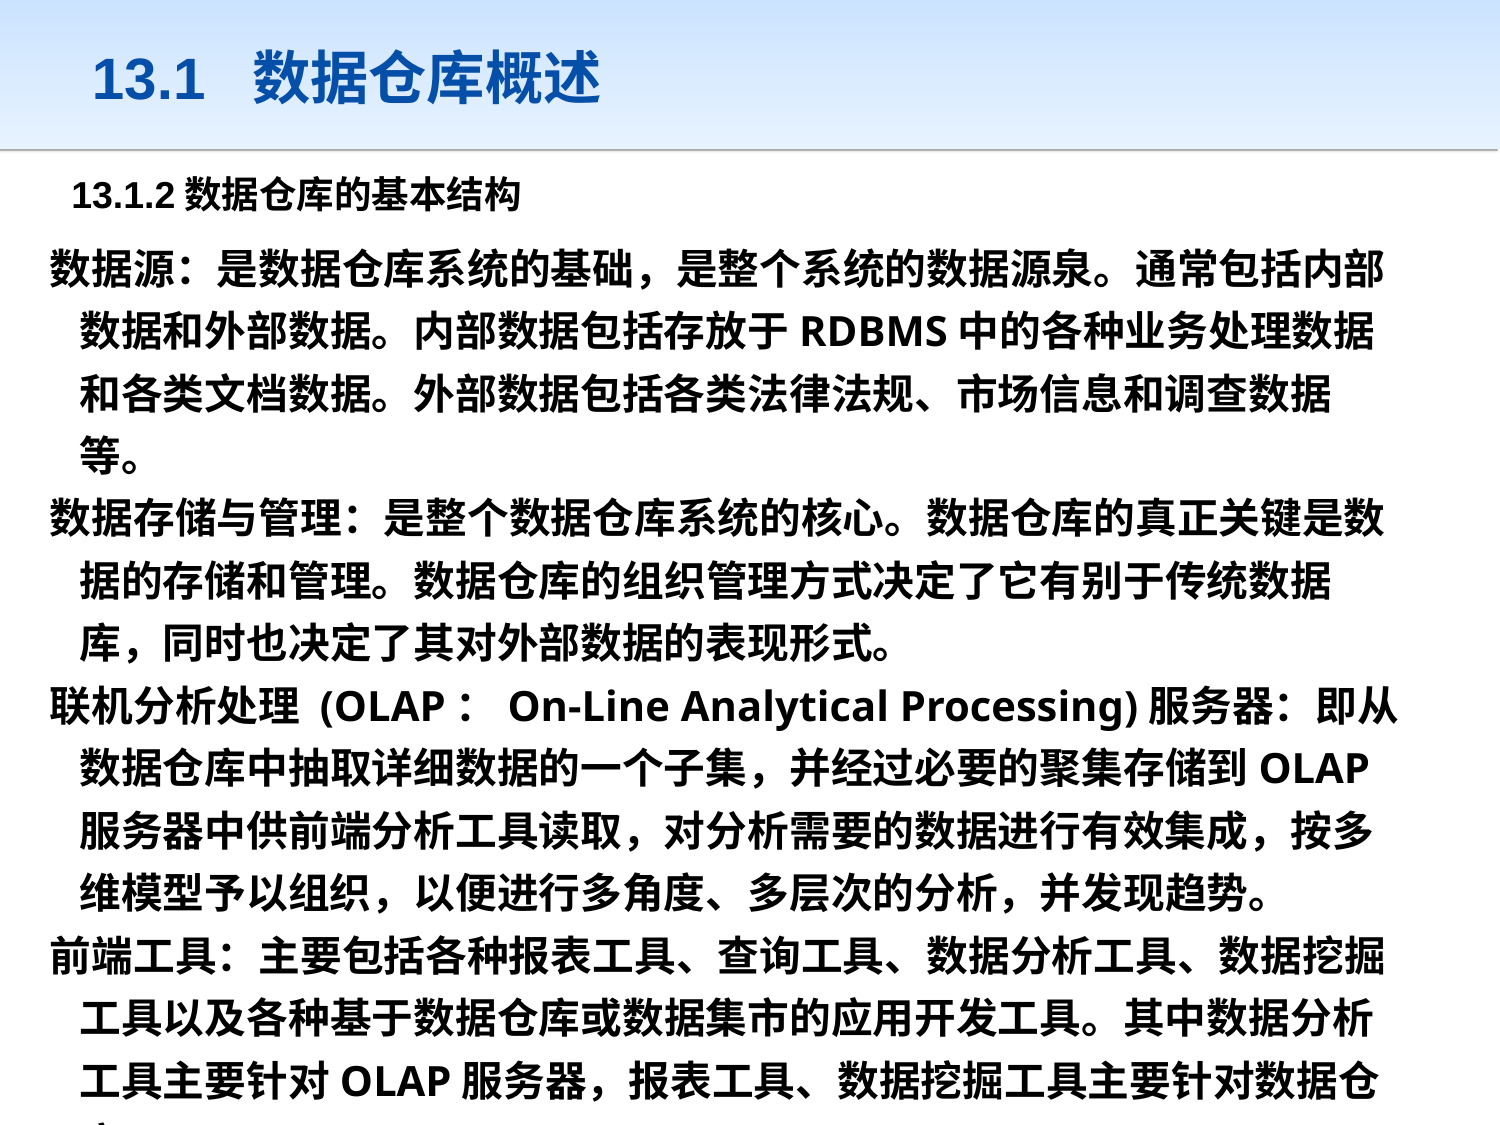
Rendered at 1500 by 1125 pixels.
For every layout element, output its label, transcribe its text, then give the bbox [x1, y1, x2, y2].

text_box 13.1.2数据仓库的基本结构 [56, 163, 537, 222]
title 13.1 数据仓库概述 [76, 23, 1424, 131]
text_box 数据源：是数据仓库系统的基础，是整个系统的数据源泉。通常包括内部数据和外部数据。内部数据包括存放于RDBMS中的各种业务处理数据和各类文档数据。外部数据包括各类法律法规、市场信息和调查数据等。 数据存储与管理：是整个数据仓库系统的核心。数据仓库的真正关键是数据的存储和管理。数据仓库的组织管理方式决定了它有别于传统数据库，同时也决定了其对外部数据的表现形式。 联机分析处理 (OLAP：On-Line Analytical Processing)服务器：即从数据仓库中抽取详细数据的一个子集，并经过必要的聚集存储到OLAP服务器中供前端分析工具读取，对分析需要的数据进行有效集成，按多维模型予以组织，以便进行多角度、多层次的分析，并发现趋势。 前端工具：主要包括各种报表工具、查询工具、数据分析工具、数据挖掘工具以及各种基于数据仓库或数据集市的应用开发工具。其中数据分析工具主要针对OLAP服务器，报表工具、数据挖掘工具主要针对数据仓库。 [35, 222, 1430, 1125]
